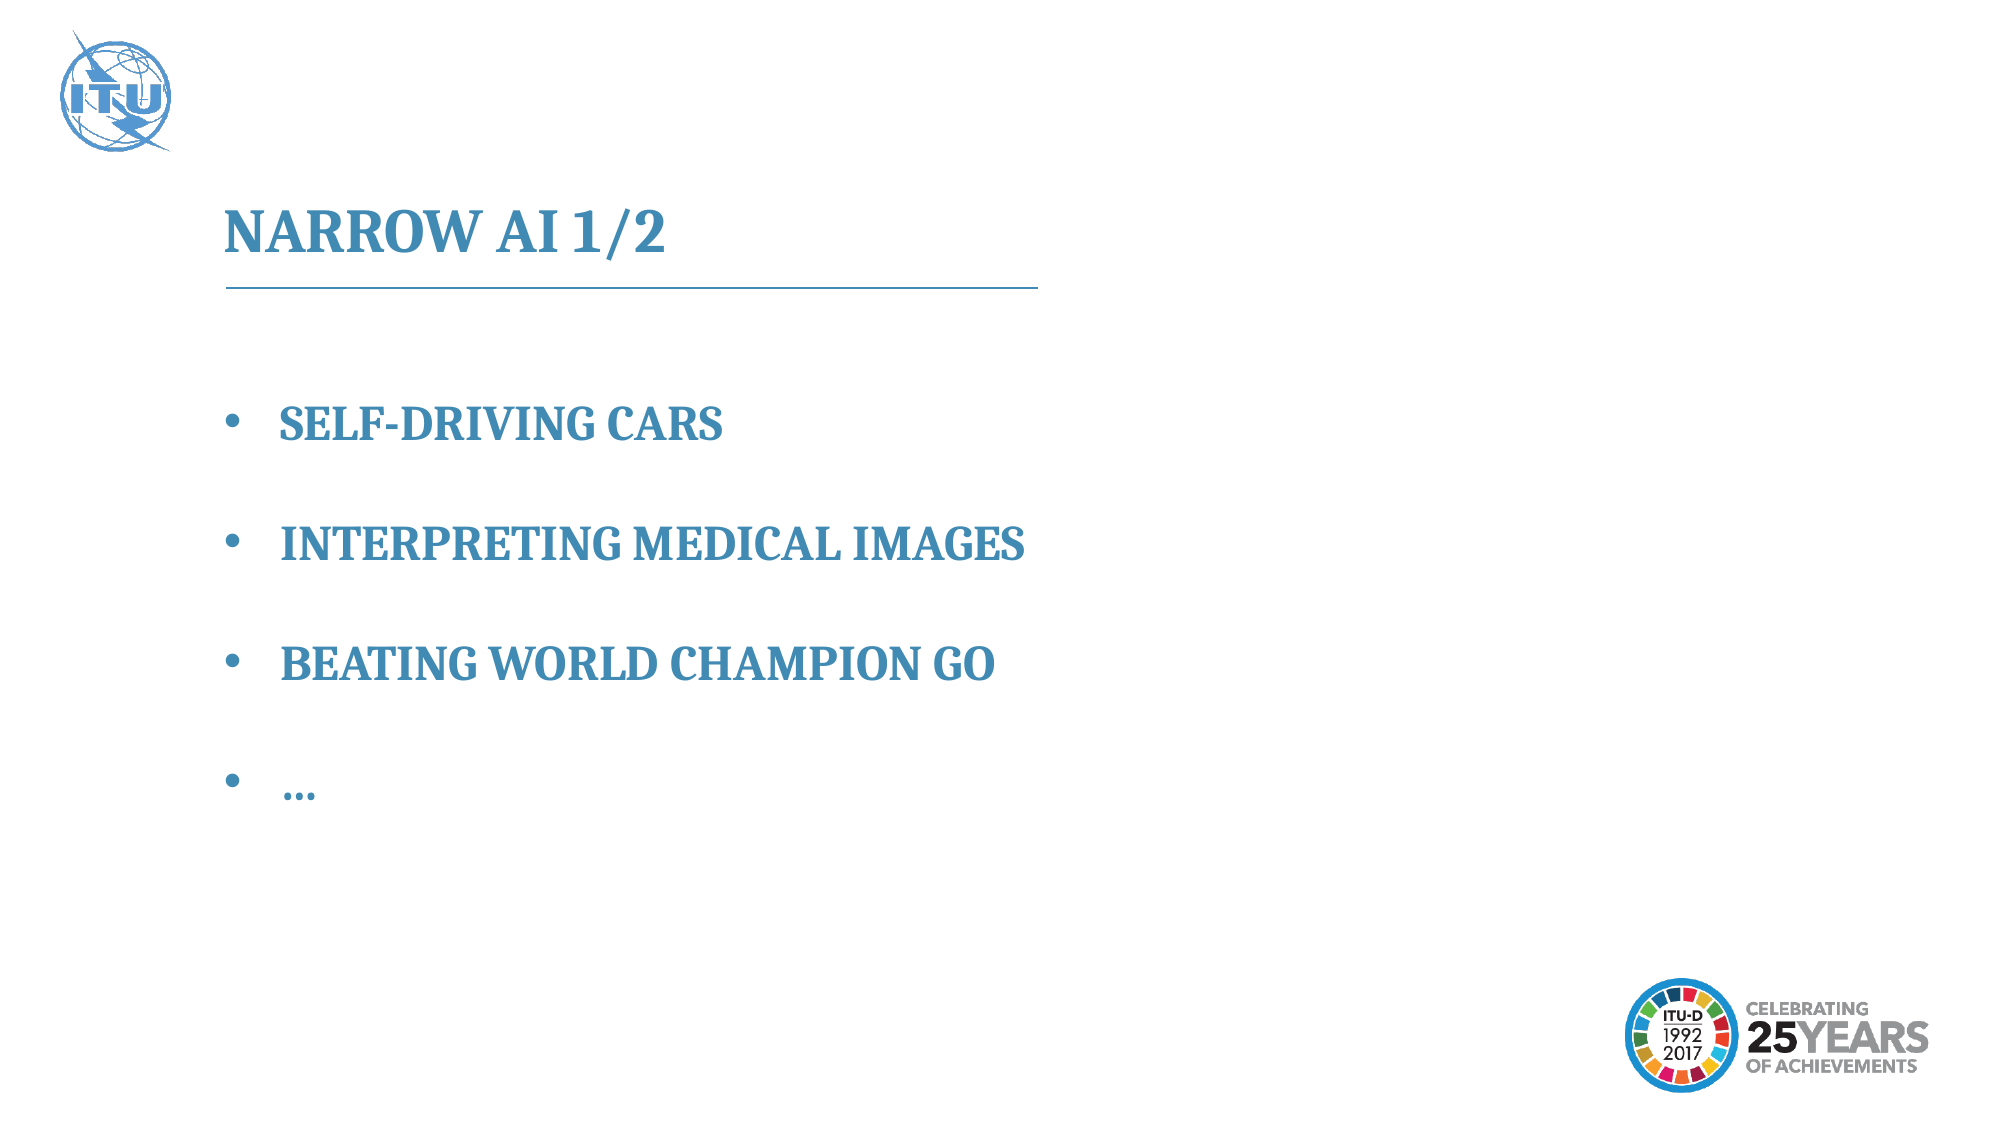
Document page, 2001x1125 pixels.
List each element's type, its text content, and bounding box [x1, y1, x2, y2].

text_box NARROW AI 1/2 [208, 182, 1848, 273]
picture [1623, 977, 1930, 1093]
picture [57, 26, 177, 156]
text_box SELF-DRIVING CARS INTERPRETING MEDICAL IMAGES BEATING WORLD CHAMPION GO … [209, 382, 1835, 878]
